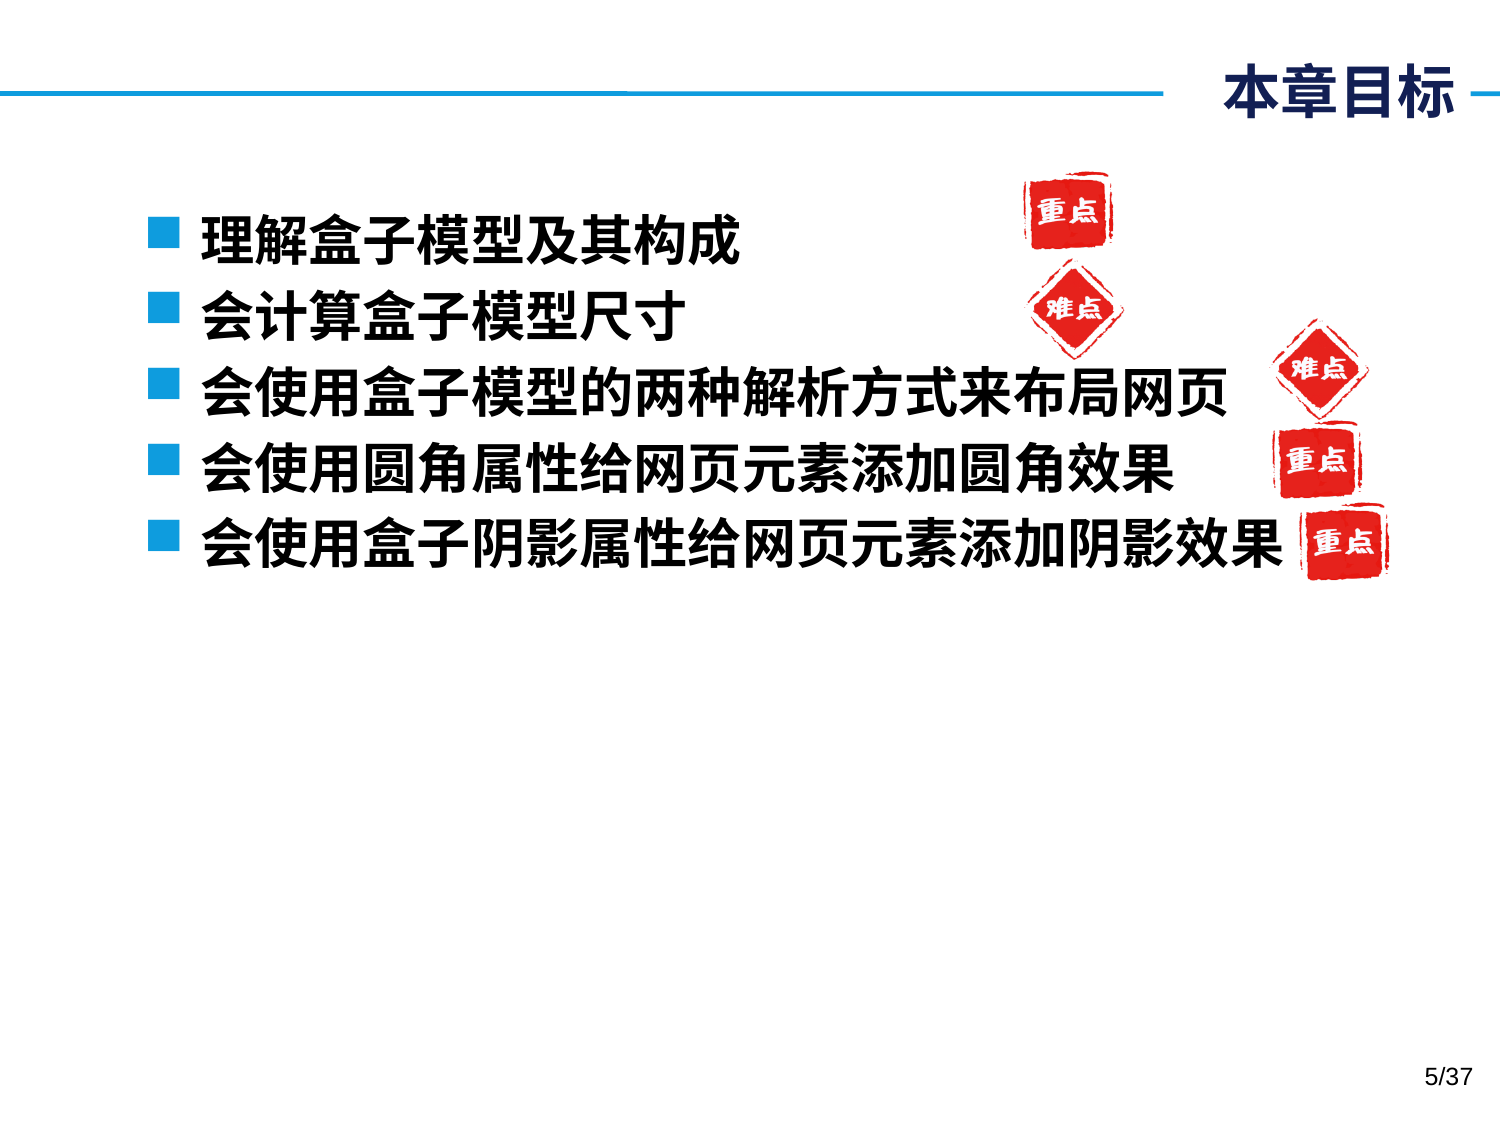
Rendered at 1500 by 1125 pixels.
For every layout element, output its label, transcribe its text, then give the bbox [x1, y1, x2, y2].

picture [1006, 148, 1128, 362]
slide_number 5/37 [1138, 1053, 1489, 1114]
title 本章目标 [1163, 46, 1471, 133]
list 理解盒子模型及其构成 会计算盒子模型尺寸 会使用盒子模型的两种解析方式来布局网页 会使用圆角属性给网页元素添加圆角效果 会使用盒子阴影属性给网页元素添加阴影效果 [128, 199, 1383, 1043]
picture [1254, 315, 1400, 599]
